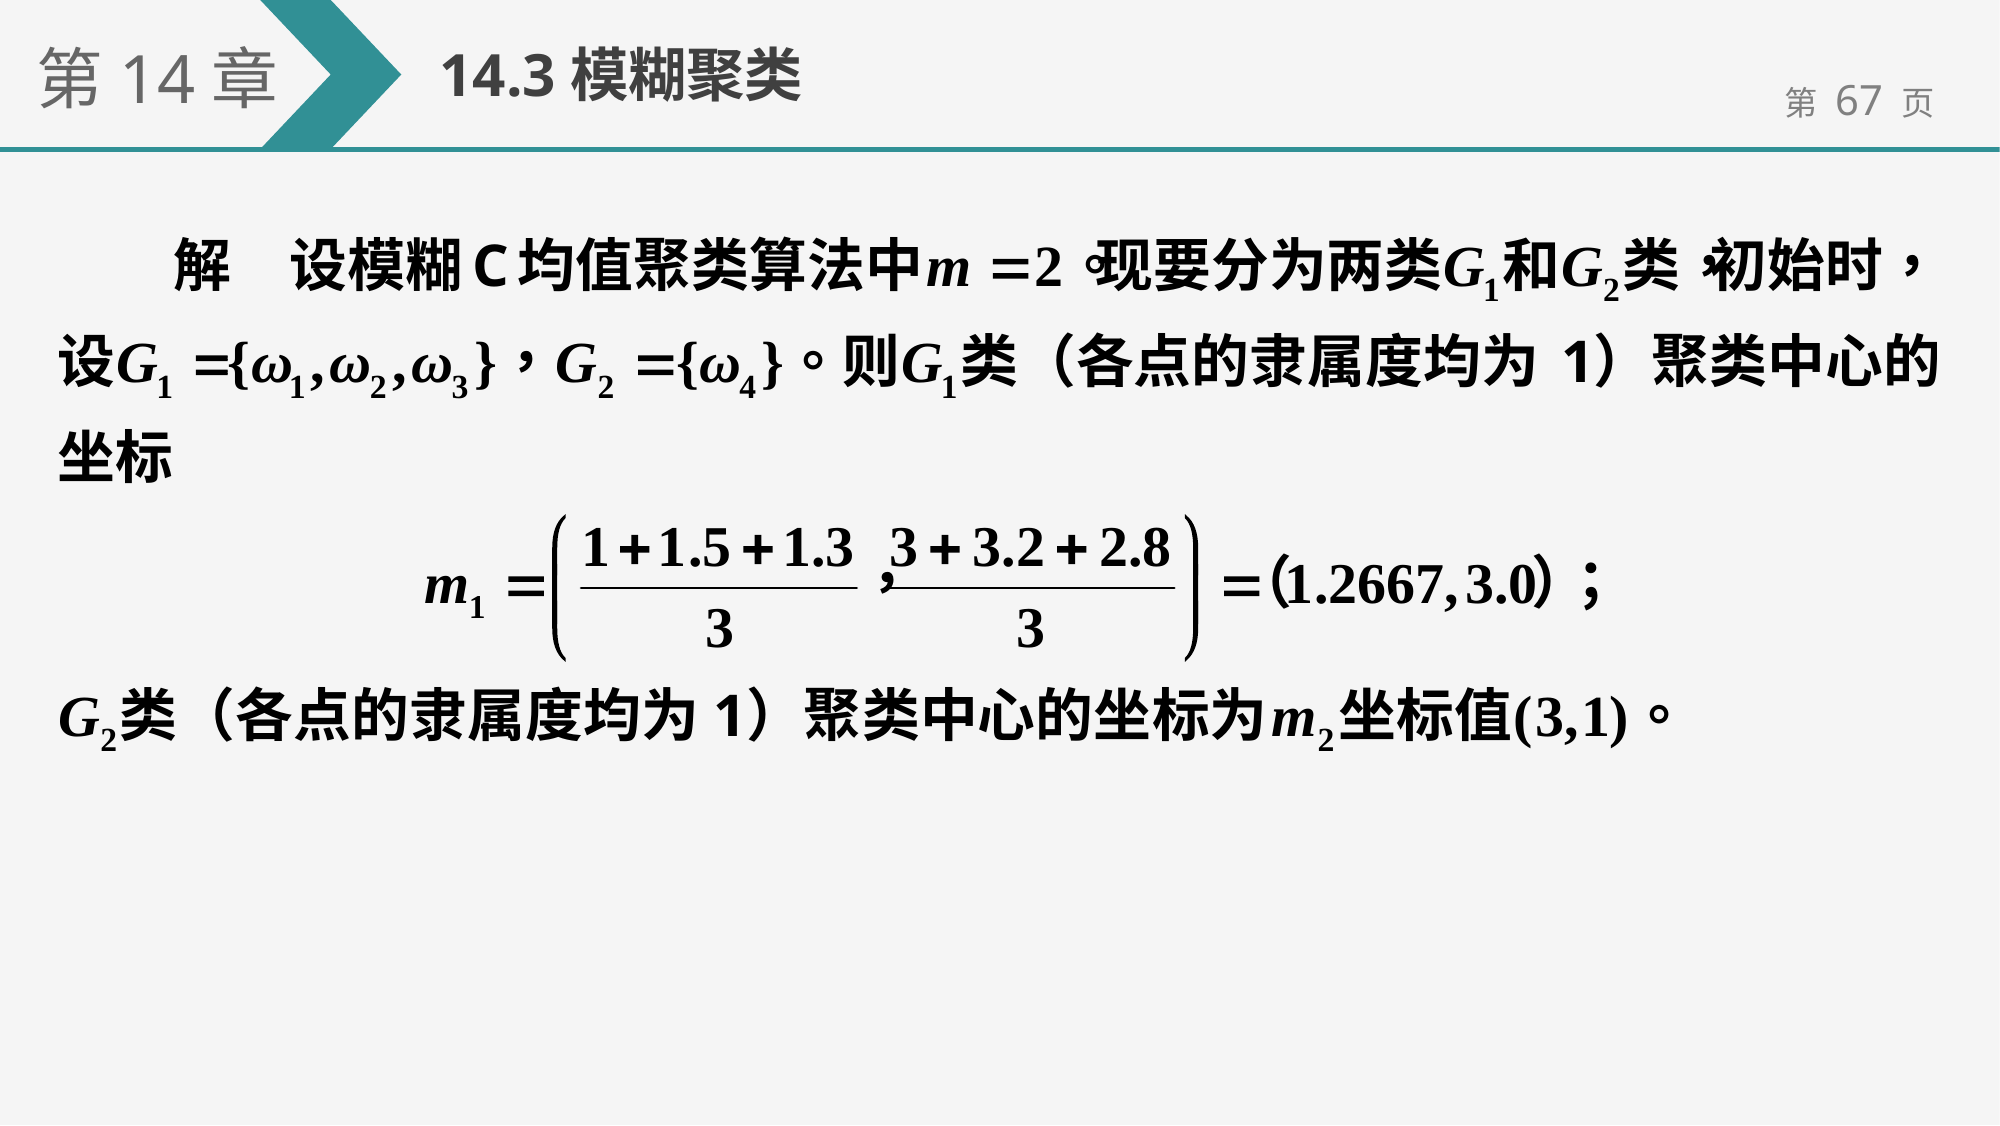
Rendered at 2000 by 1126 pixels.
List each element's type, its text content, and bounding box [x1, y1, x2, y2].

text_box 第14章 [21, 29, 294, 125]
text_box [57, 217, 1937, 861]
text_box [258, 0, 403, 148]
text_box 14.3模糊聚类 [424, 31, 1366, 116]
